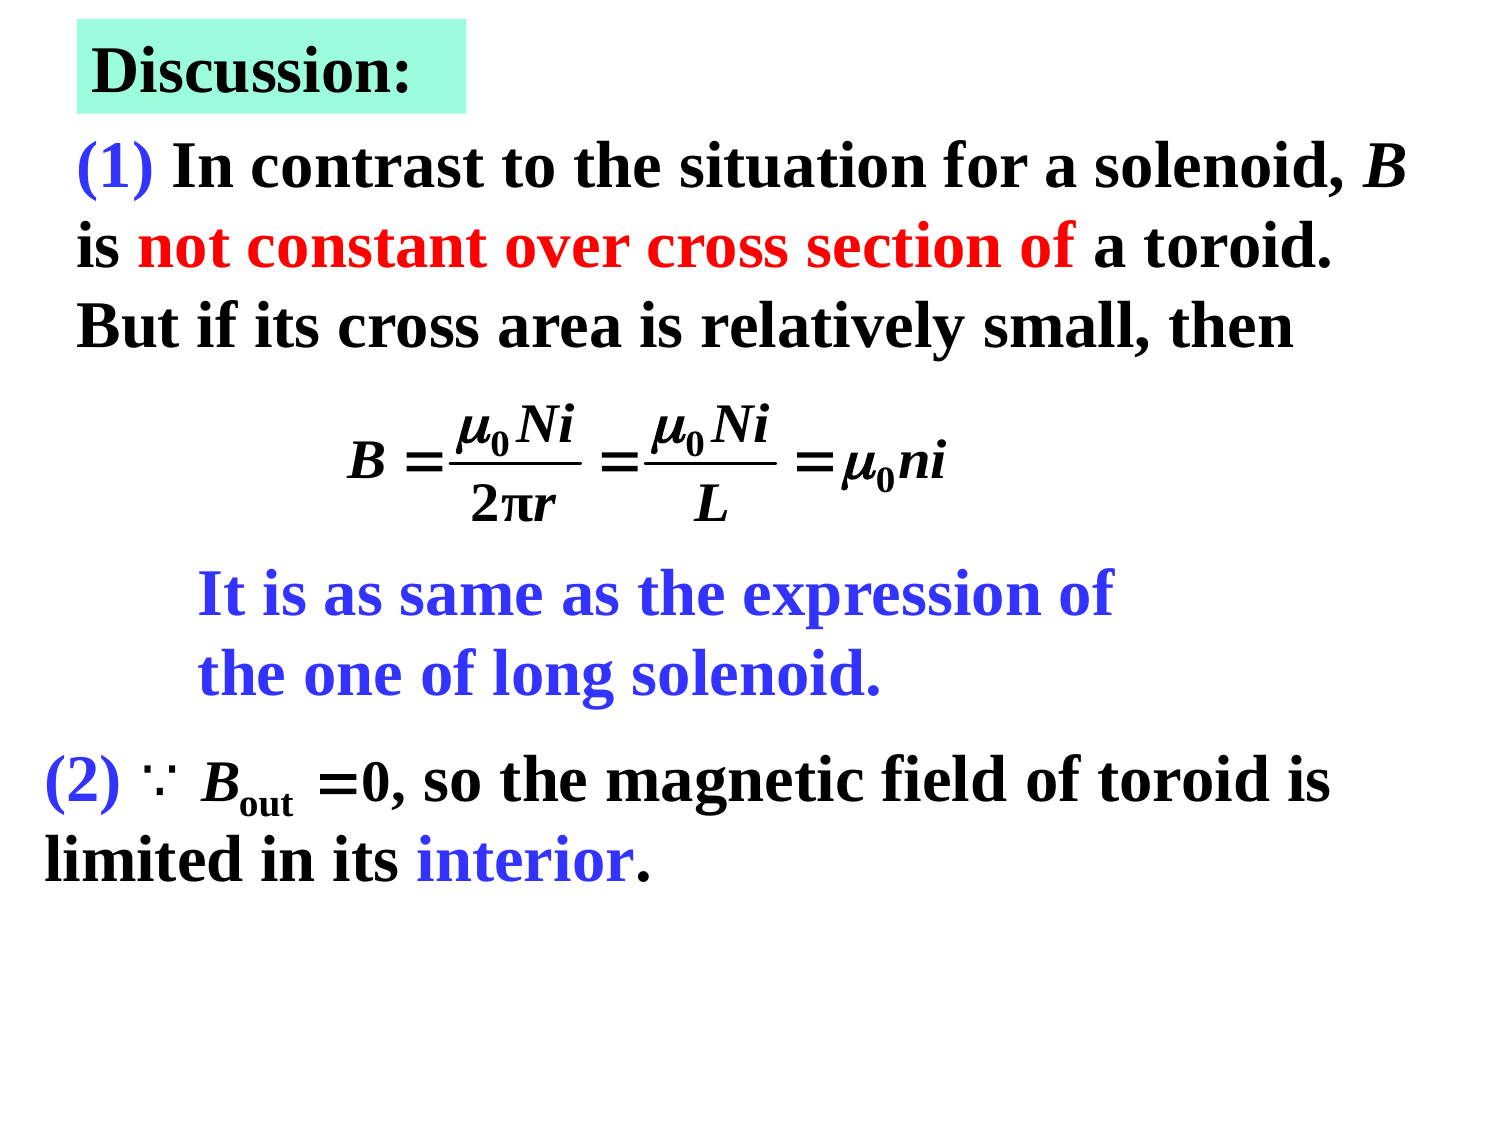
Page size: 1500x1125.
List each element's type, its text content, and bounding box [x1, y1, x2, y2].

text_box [29, 727, 1425, 903]
text_box Discussion: [76, 18, 467, 113]
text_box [336, 385, 963, 535]
text_box It is as same as the expression of the one of long solenoid. [183, 541, 1211, 716]
text_box (1) In contrast to the situation for a solenoid, B is not constant over cross section of a toroid. But if its cross area is relatively small, then [61, 113, 1447, 369]
